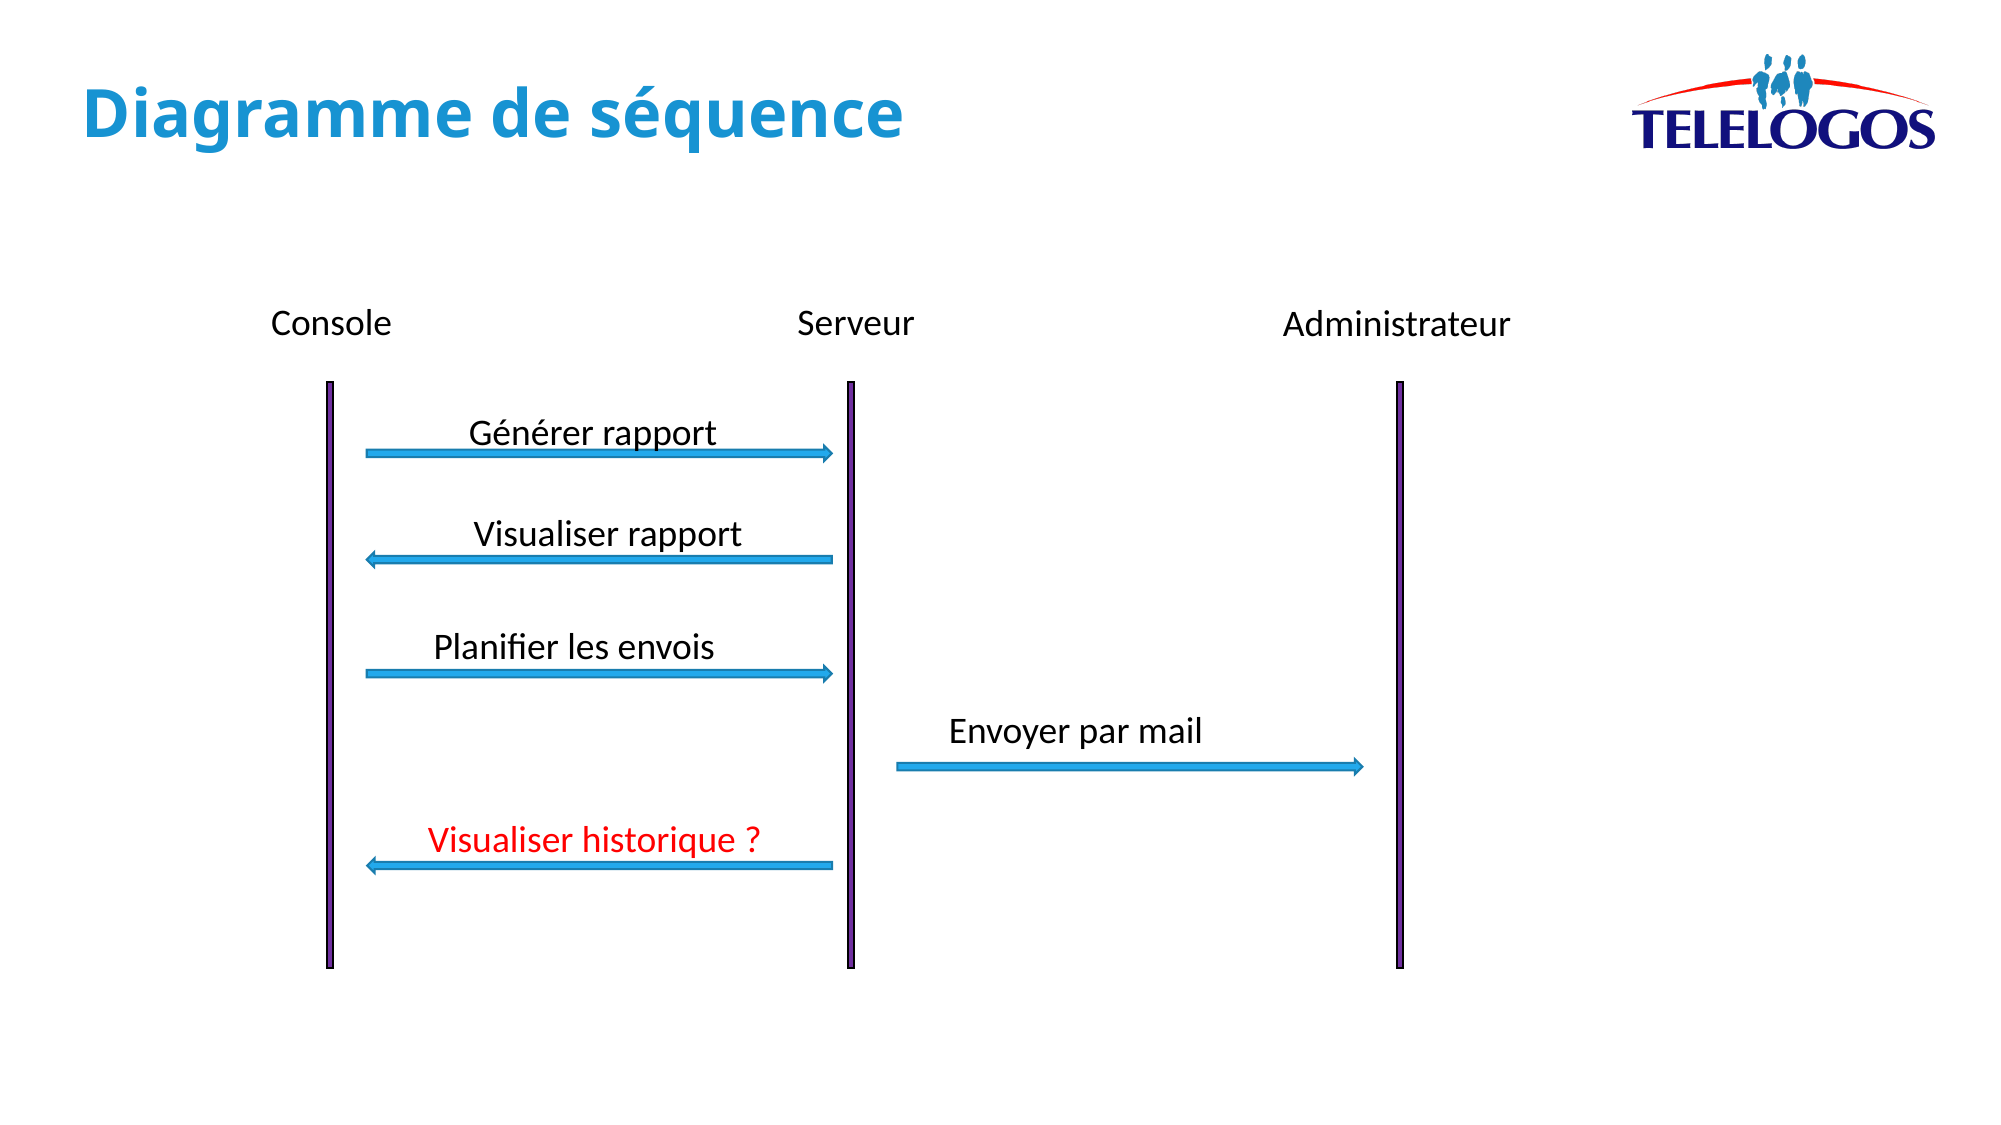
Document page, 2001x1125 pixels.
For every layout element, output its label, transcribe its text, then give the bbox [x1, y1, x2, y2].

text_box [326, 381, 334, 969]
text_box Serveur [782, 290, 982, 351]
text_box [896, 756, 1364, 777]
text_box Console [256, 290, 414, 351]
text_box [1396, 381, 1404, 969]
text_box [365, 448, 454, 459]
list Diagramme de séquence [66, 72, 1173, 170]
text_box Envoyer par mail [934, 698, 1346, 759]
text_box Visualiser rapport [458, 501, 783, 562]
picture [1632, 54, 1935, 149]
text_box [735, 443, 834, 464]
text_box Générer rapport [454, 400, 735, 460]
text_box [365, 855, 834, 876]
text_box Planifier les envois [418, 614, 797, 675]
text_box [365, 549, 833, 570]
text_box [847, 381, 855, 969]
text_box Visualiser historique ? [413, 807, 784, 868]
text_box [365, 663, 834, 684]
text_box Administrateur [1268, 291, 1541, 352]
